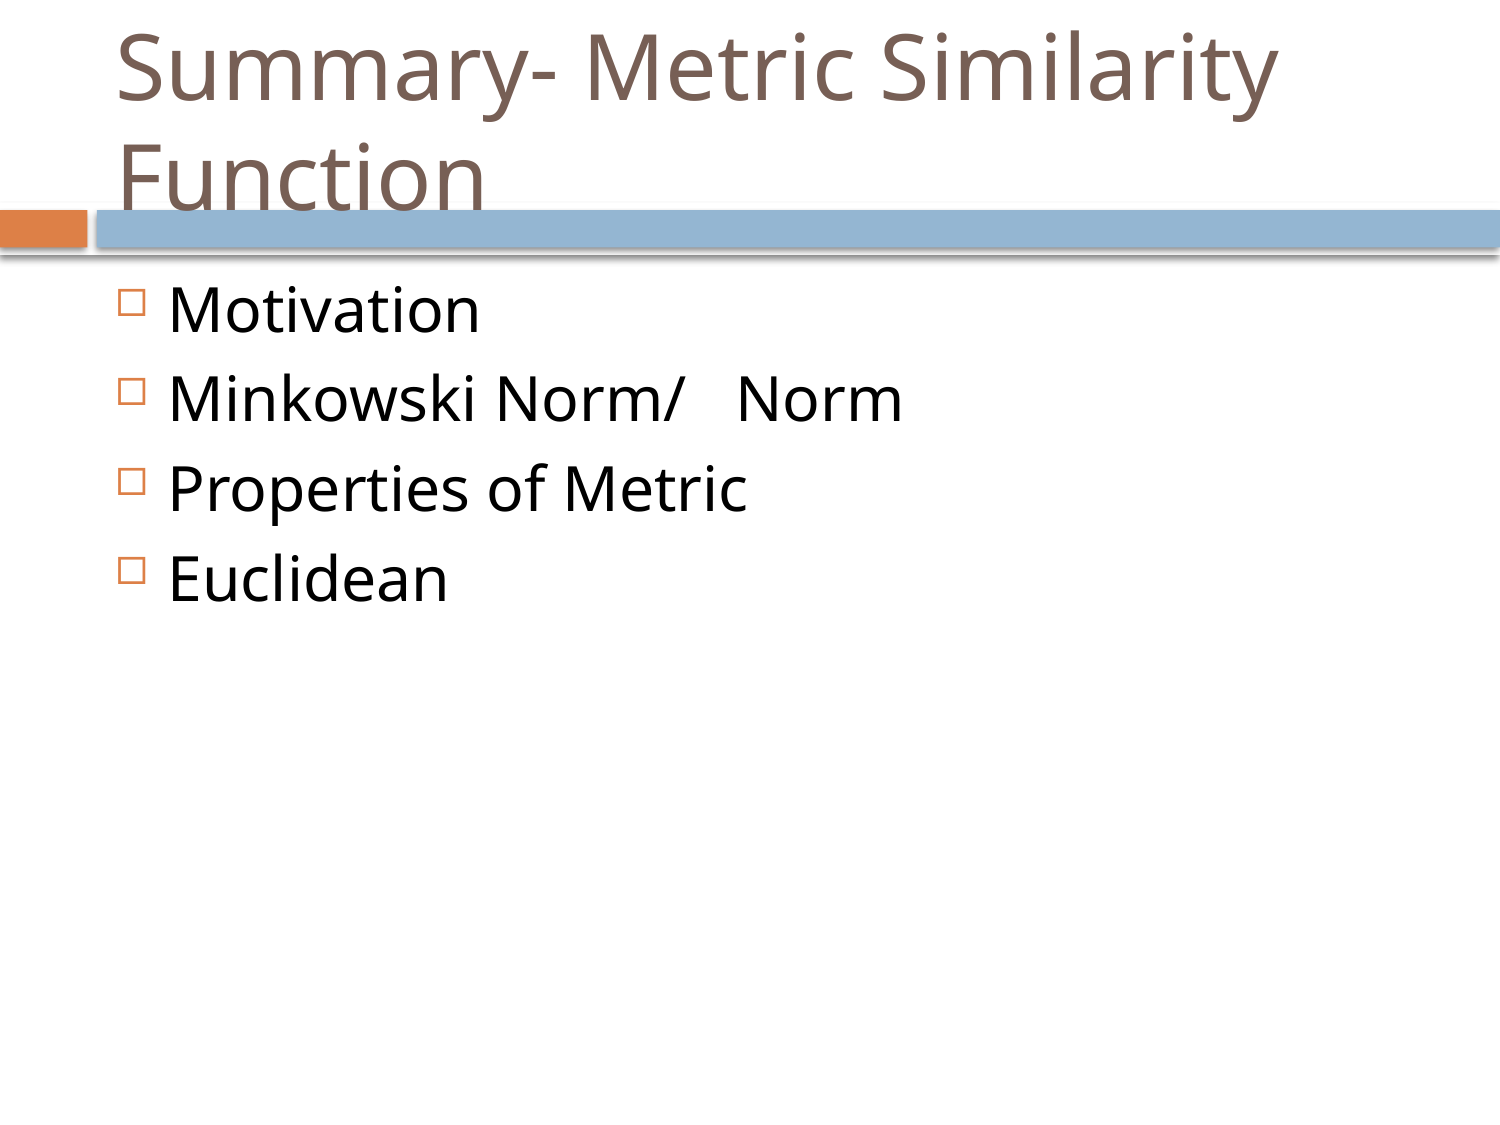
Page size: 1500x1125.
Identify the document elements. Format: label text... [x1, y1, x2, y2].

title Summary- Metric Similarity Function [100, 37, 1438, 200]
